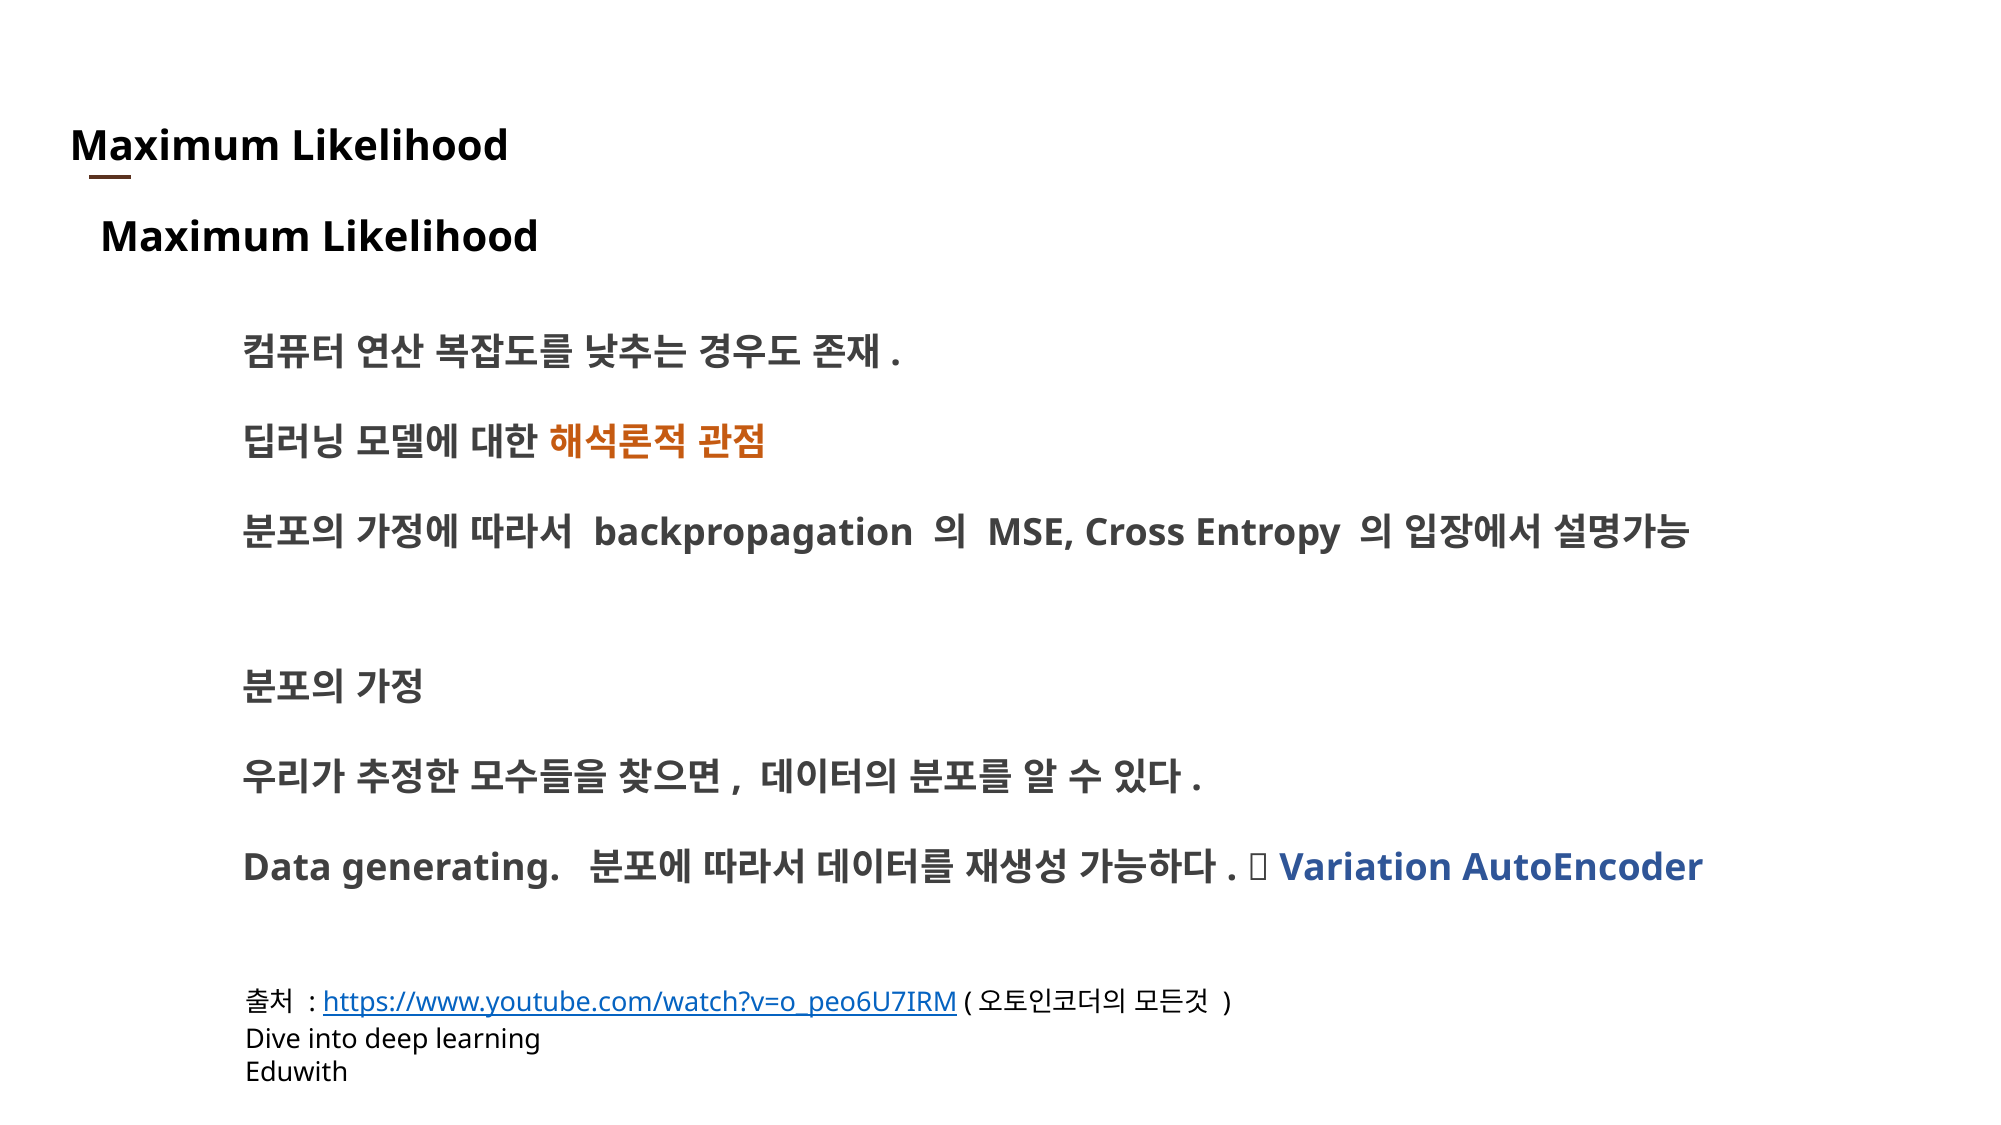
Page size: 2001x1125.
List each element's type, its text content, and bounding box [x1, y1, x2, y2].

text_box 출처 : https://www.youtube.com/watch?v=o_peo6U7IRM (오토인코더의 모든것 ) Dive into deep learning Eduwith [230, 977, 1246, 1094]
text_box Maximum Likelihood [54, 111, 524, 177]
text_box 분포의 가정 우리가 추정한 모수들을 찾으면, 데이터의 분포를 알 수 있다. Data generating. 분포에 따라서 데이터를 재생성 가능하다.  Variation AutoEncoder [227, 655, 1867, 896]
text_box Maximum Likelihood [85, 202, 555, 267]
text_box 컴퓨터 연산 복잡도를 낮추는 경우도 존재. 딥러닝 모델에 대한 해석론적 관점 분포의 가정에 따라서 backpropagation 의 MSE, Cross Entropy 의 입장에서 설명가능 [227, 320, 1867, 560]
